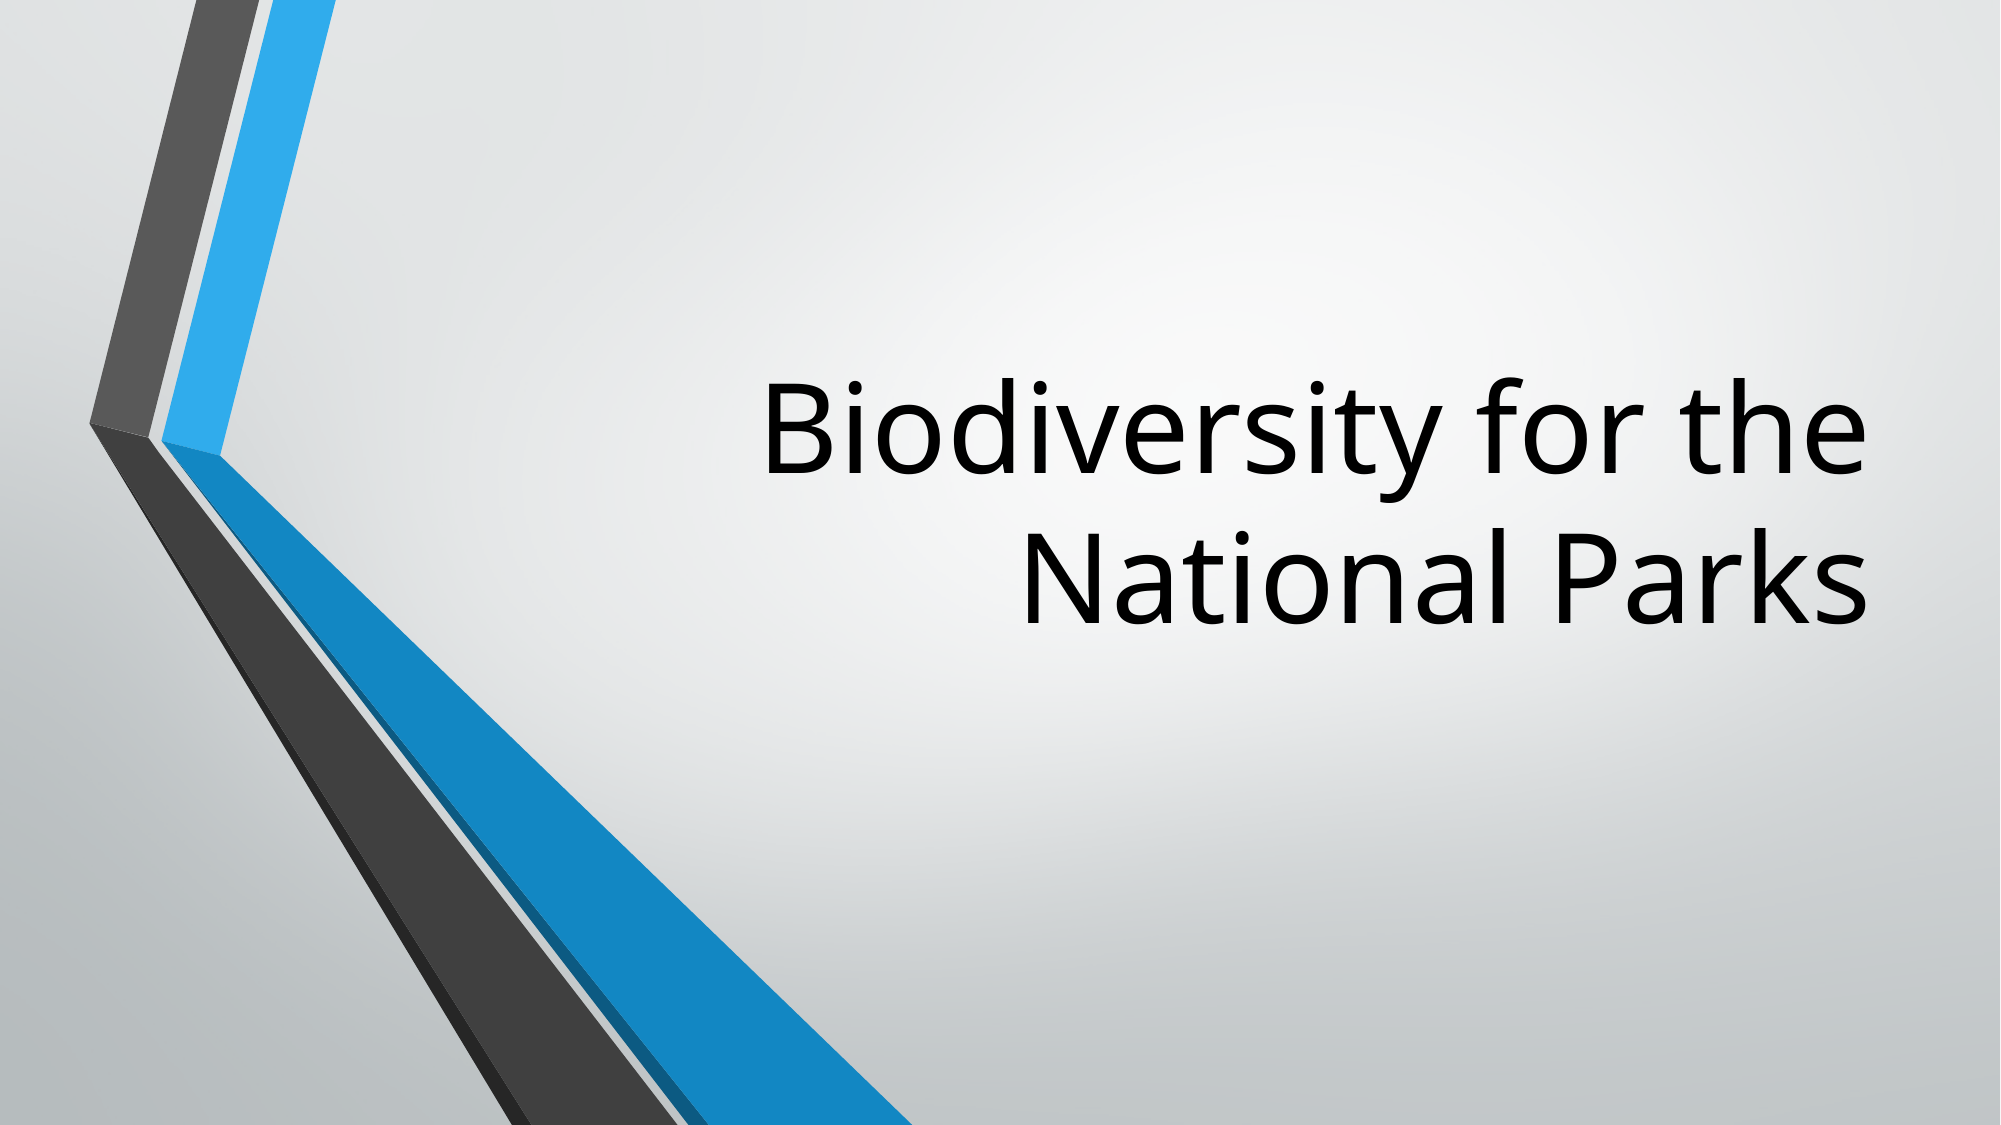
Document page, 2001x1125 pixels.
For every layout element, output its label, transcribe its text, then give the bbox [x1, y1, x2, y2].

title Biodiversity for the National Parks [480, 226, 1887, 656]
